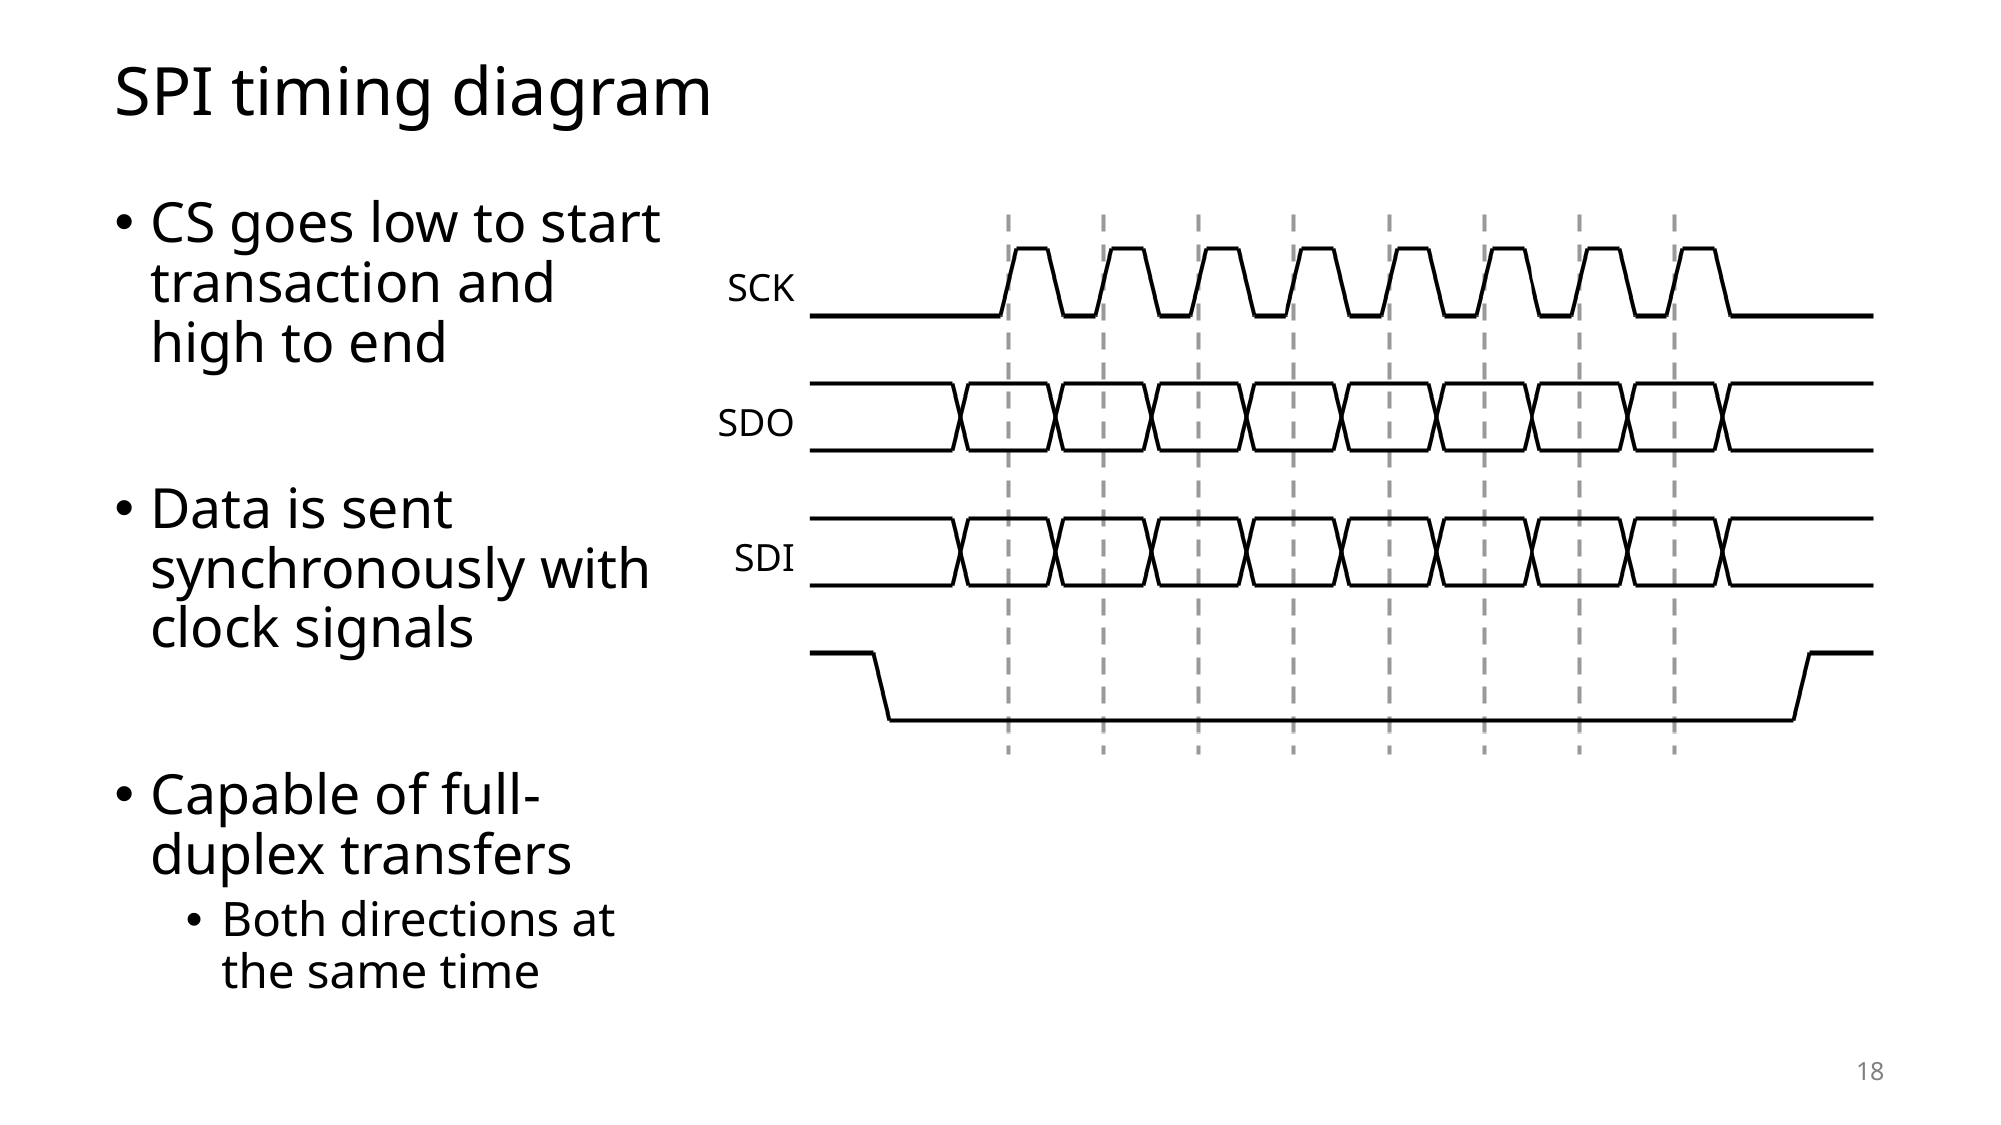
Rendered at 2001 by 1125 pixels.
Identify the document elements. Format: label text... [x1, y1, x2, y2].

title SPI timing diagram [99, 37, 1900, 150]
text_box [671, 198, 1900, 773]
slide_number 18 [1749, 1042, 1900, 1103]
list CS goes low to start transaction and high to end Data is sent synchronously with clock signals Capable of full-duplex transfers Both directions at the same time [99, 187, 689, 1013]
